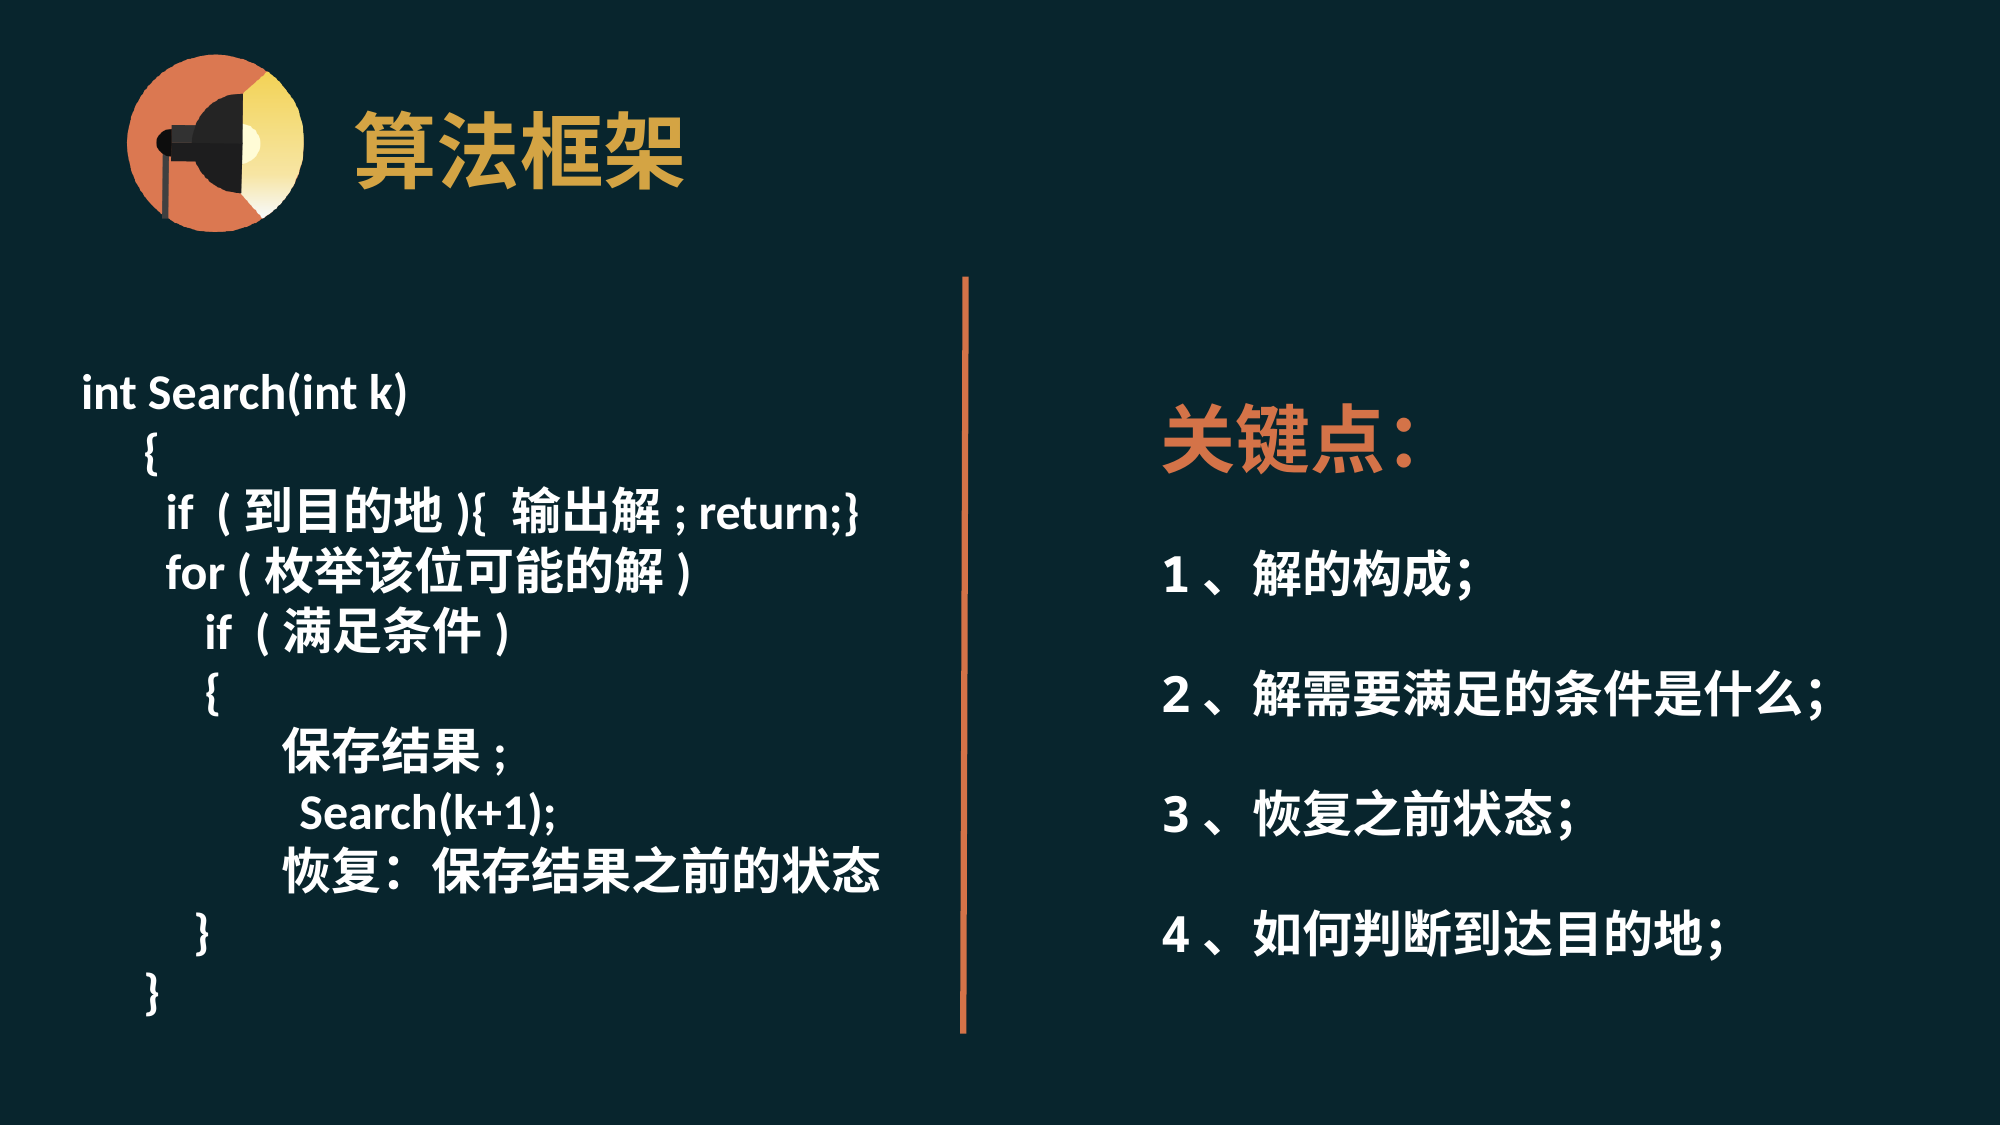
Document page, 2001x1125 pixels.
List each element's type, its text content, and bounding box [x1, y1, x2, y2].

text_box int Search(int k) { if (到目的地){ 输出解; return;} for (枚举该位可能的解) if (满足条件) { 保存结果; Search(k+1); 恢复：保存结果之前的状态 } } [66, 351, 963, 1027]
title 算法框架 [338, 90, 1532, 209]
picture [126, 54, 304, 232]
text_box 关键点： 1、解的构成； 2、解需要满足的条件是什么； 3、恢复之前状态； 4、如何判断到达目的地； [1146, 295, 1982, 970]
